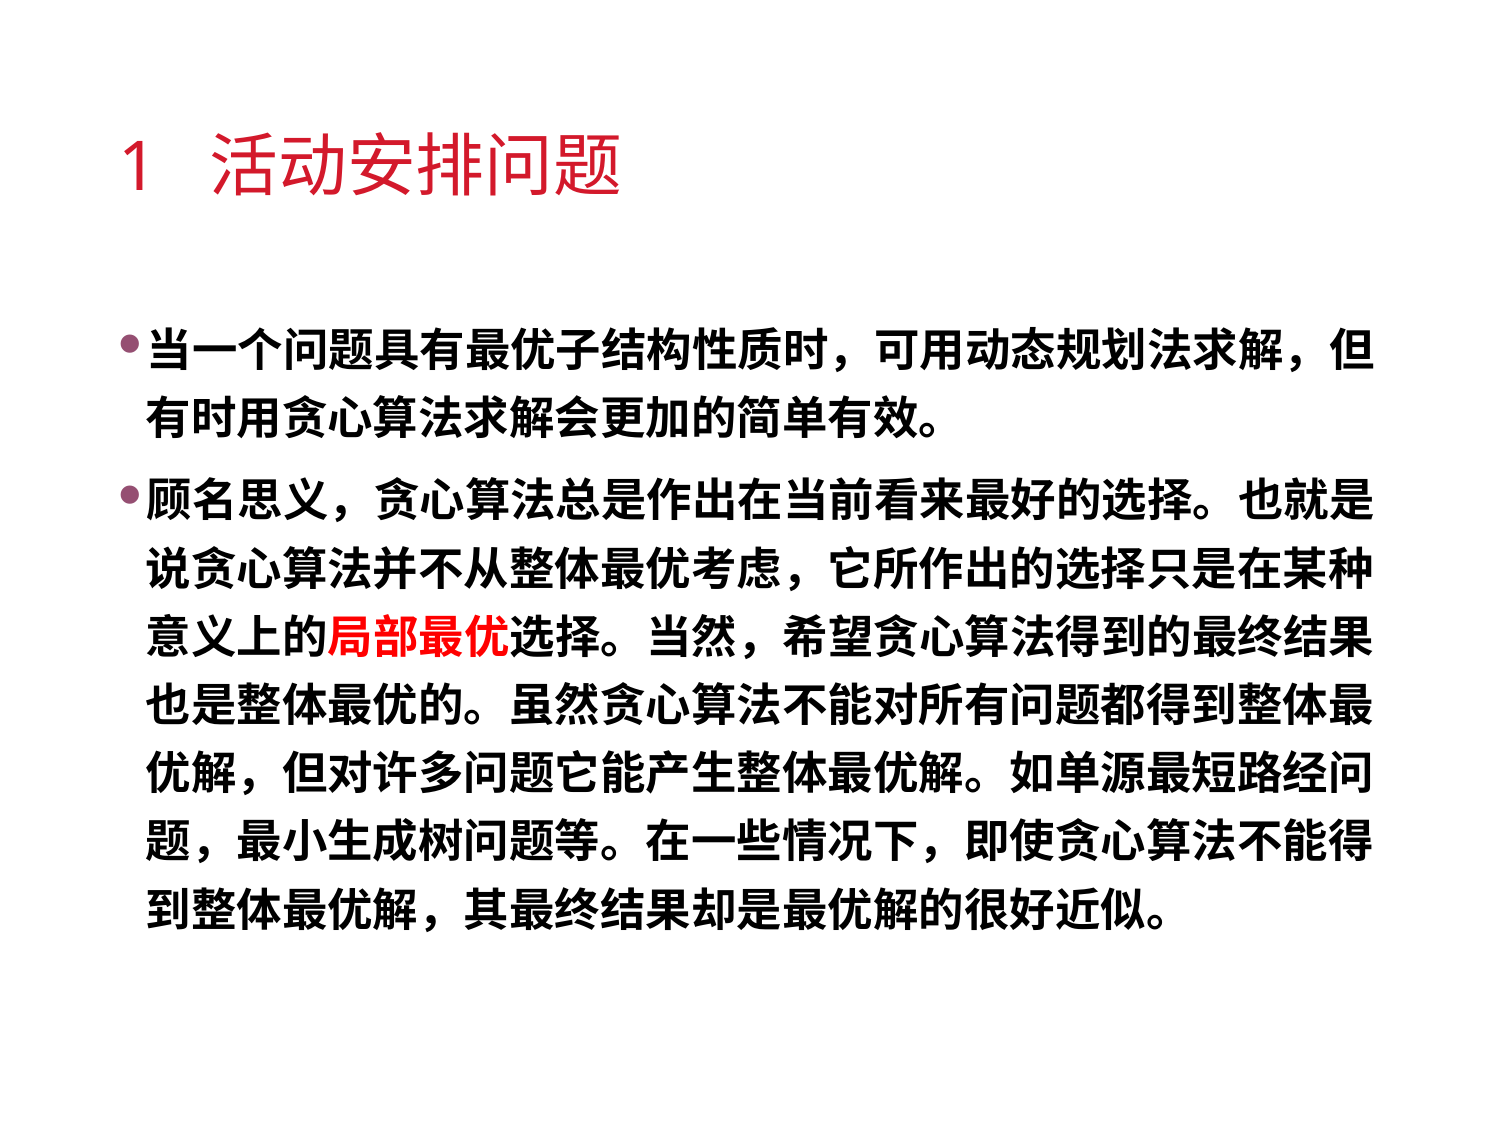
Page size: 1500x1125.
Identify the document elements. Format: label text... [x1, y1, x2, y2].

list 当一个问题具有最优子结构性质时，可用动态规划法求解，但有时用贪心算法求解会更加的简单有效。 顾名思义，贪心算法总是作出在当前看来最好的选择。也就是说贪心算法并不从整体最优考虑，它所作出的选择只是在某种意义上的局部最优选择。当然，希望贪心算法得到的最终结果也是整体最优的。虽然贪心算法不能对所有问题都得到整体最优解，但对许多问题它能产生整体最优解。如单源最短路经问题，最小生成树问题等。在一些情况下，即使贪心算法不能得到整体最优解，其最终结果却是最优解的很好近似。 [103, 299, 1397, 1014]
title 1 活动安排问题 [103, 59, 1397, 278]
